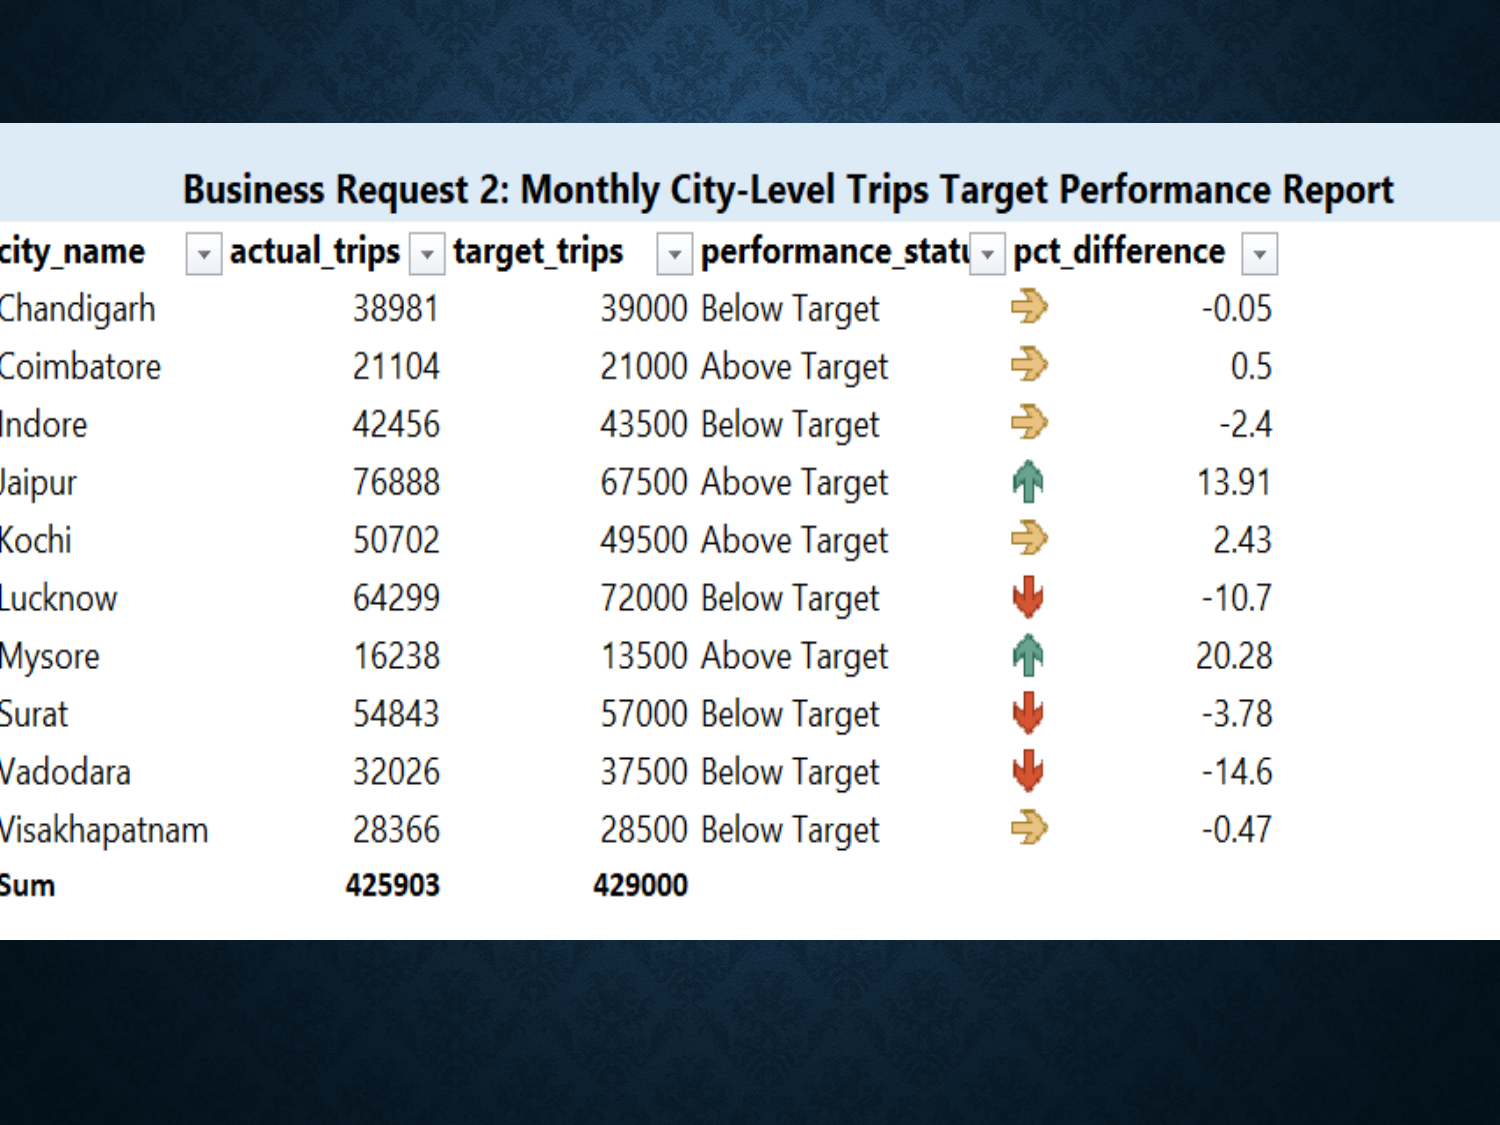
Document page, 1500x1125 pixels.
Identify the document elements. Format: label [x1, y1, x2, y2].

picture [0, 122, 1500, 941]
